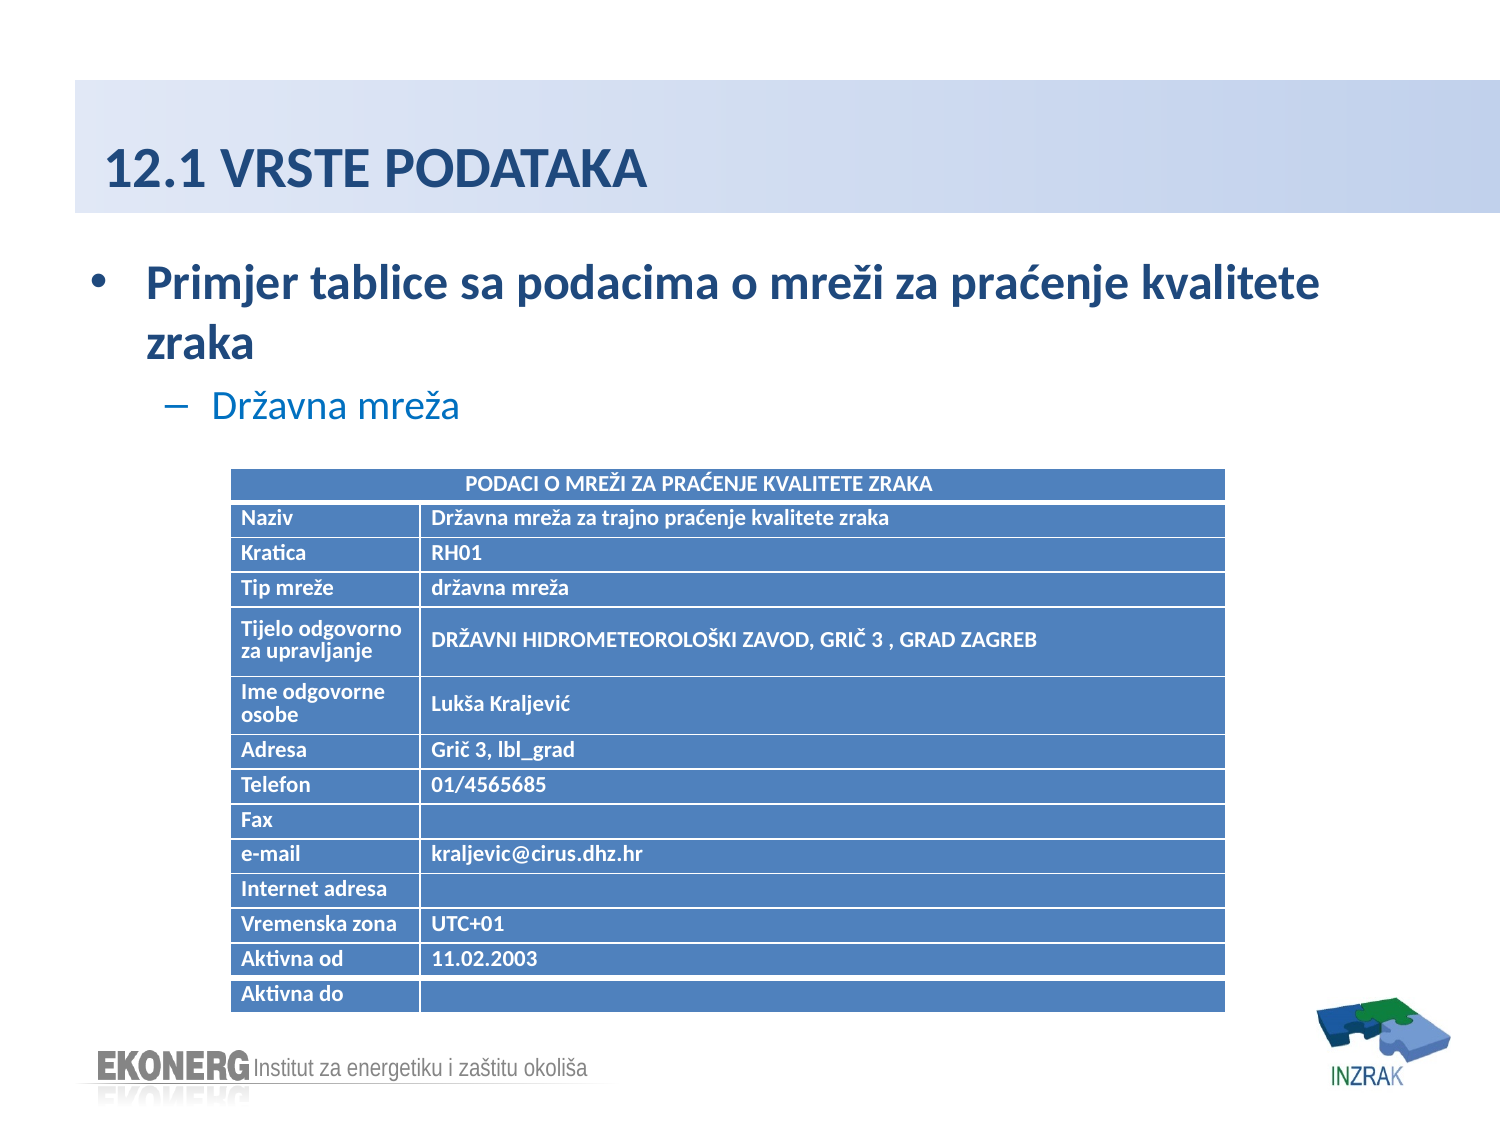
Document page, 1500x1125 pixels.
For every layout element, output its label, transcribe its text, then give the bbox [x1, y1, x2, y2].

table_cell Naziv [231, 505, 419, 537]
text_box Primjer tablice sa podacima o mreži za praćenje kvalitete zraka Državna mreža [74, 242, 1447, 455]
table_cell UTC+01 [421, 909, 1225, 942]
table_cell Kratica [231, 538, 419, 571]
table_cell Grič 3, lbl_grad [421, 735, 1225, 768]
table_cell Vremenska zona [231, 909, 419, 942]
table_cell Telefon [231, 770, 419, 803]
table_cell Adresa [231, 735, 419, 768]
table_cell e-mail [231, 840, 419, 873]
table_cell Ime odgovorne osobe [231, 677, 419, 734]
table_cell [421, 981, 1225, 1012]
table_cell Tip mreže [231, 573, 419, 606]
table_cell RH01 [421, 538, 1225, 571]
table_cell Državna mreža za trajno praćenje kvalitete zraka [421, 505, 1225, 537]
table_cell DRŽAVNI HIDROMETEOROLOŠKI ZAVOD, GRIČ 3 , GRAD ZAGREB [421, 608, 1225, 676]
table_cell 01/4565685 [421, 770, 1225, 803]
table_cell [421, 874, 1225, 907]
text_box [61, 1038, 636, 1112]
table_cell [421, 805, 1225, 838]
table_cell 11.02.2003 [421, 944, 1225, 975]
picture [1315, 996, 1451, 1093]
table_cell Fax [231, 805, 419, 838]
table_cell Tijelo odgovorno za upravljanje [231, 608, 419, 676]
table_cell kraljevic@cirus.dhz.hr [421, 840, 1225, 873]
table_cell državna mreža [421, 573, 1225, 606]
table_header PODACI O MREŽI ZA PRAĆENJE KVALITETE ZRAKA [231, 469, 1225, 500]
table_cell Internet adresa [231, 874, 419, 907]
table_cell Aktivna do [231, 981, 419, 1012]
title 12.1 VRSTE PODATAKA [75, 80, 1500, 213]
table_cell Lukša Kraljević [421, 677, 1225, 734]
table_cell Aktivna od [231, 944, 419, 975]
